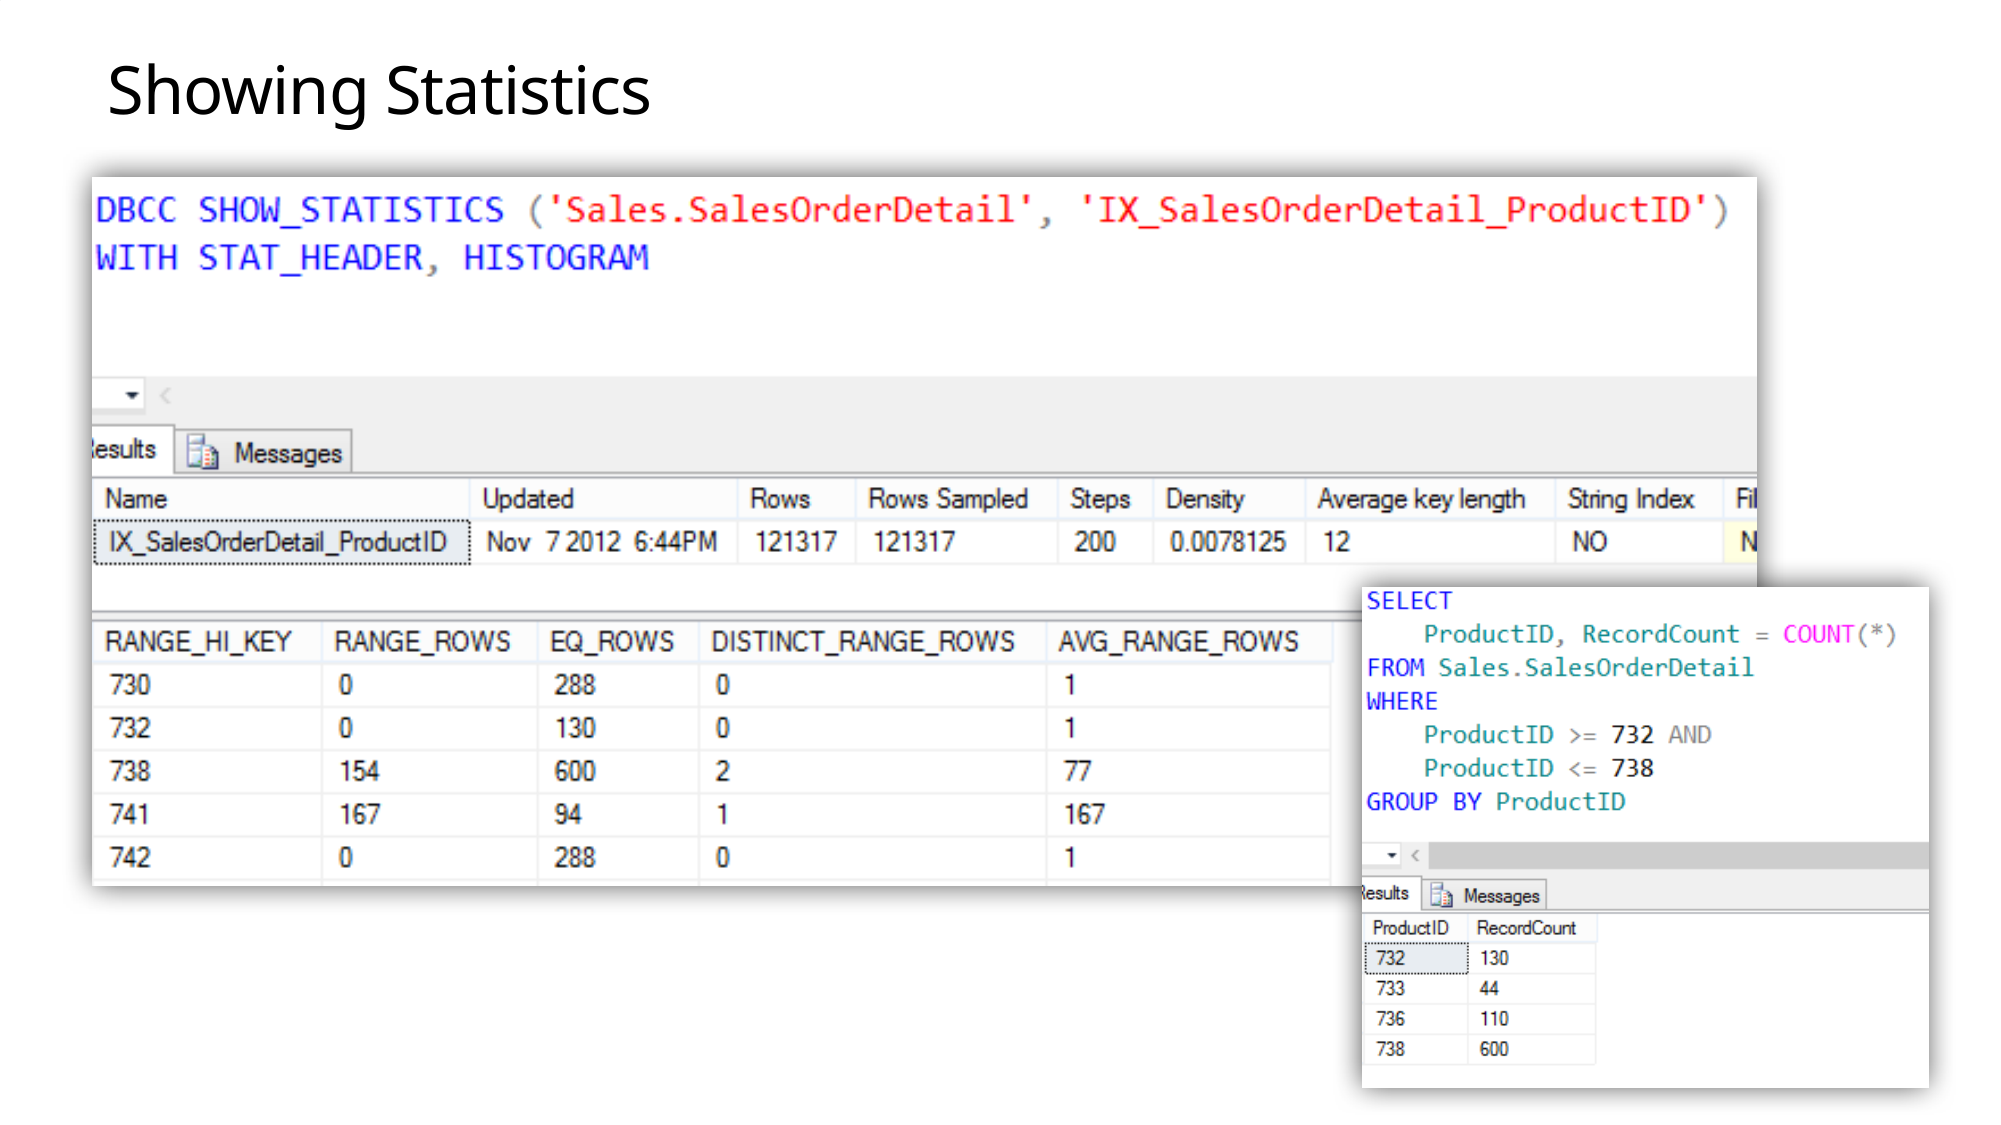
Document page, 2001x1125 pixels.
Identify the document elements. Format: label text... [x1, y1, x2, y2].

picture [92, 177, 1929, 1088]
title Showing Statistics [107, 52, 1893, 129]
